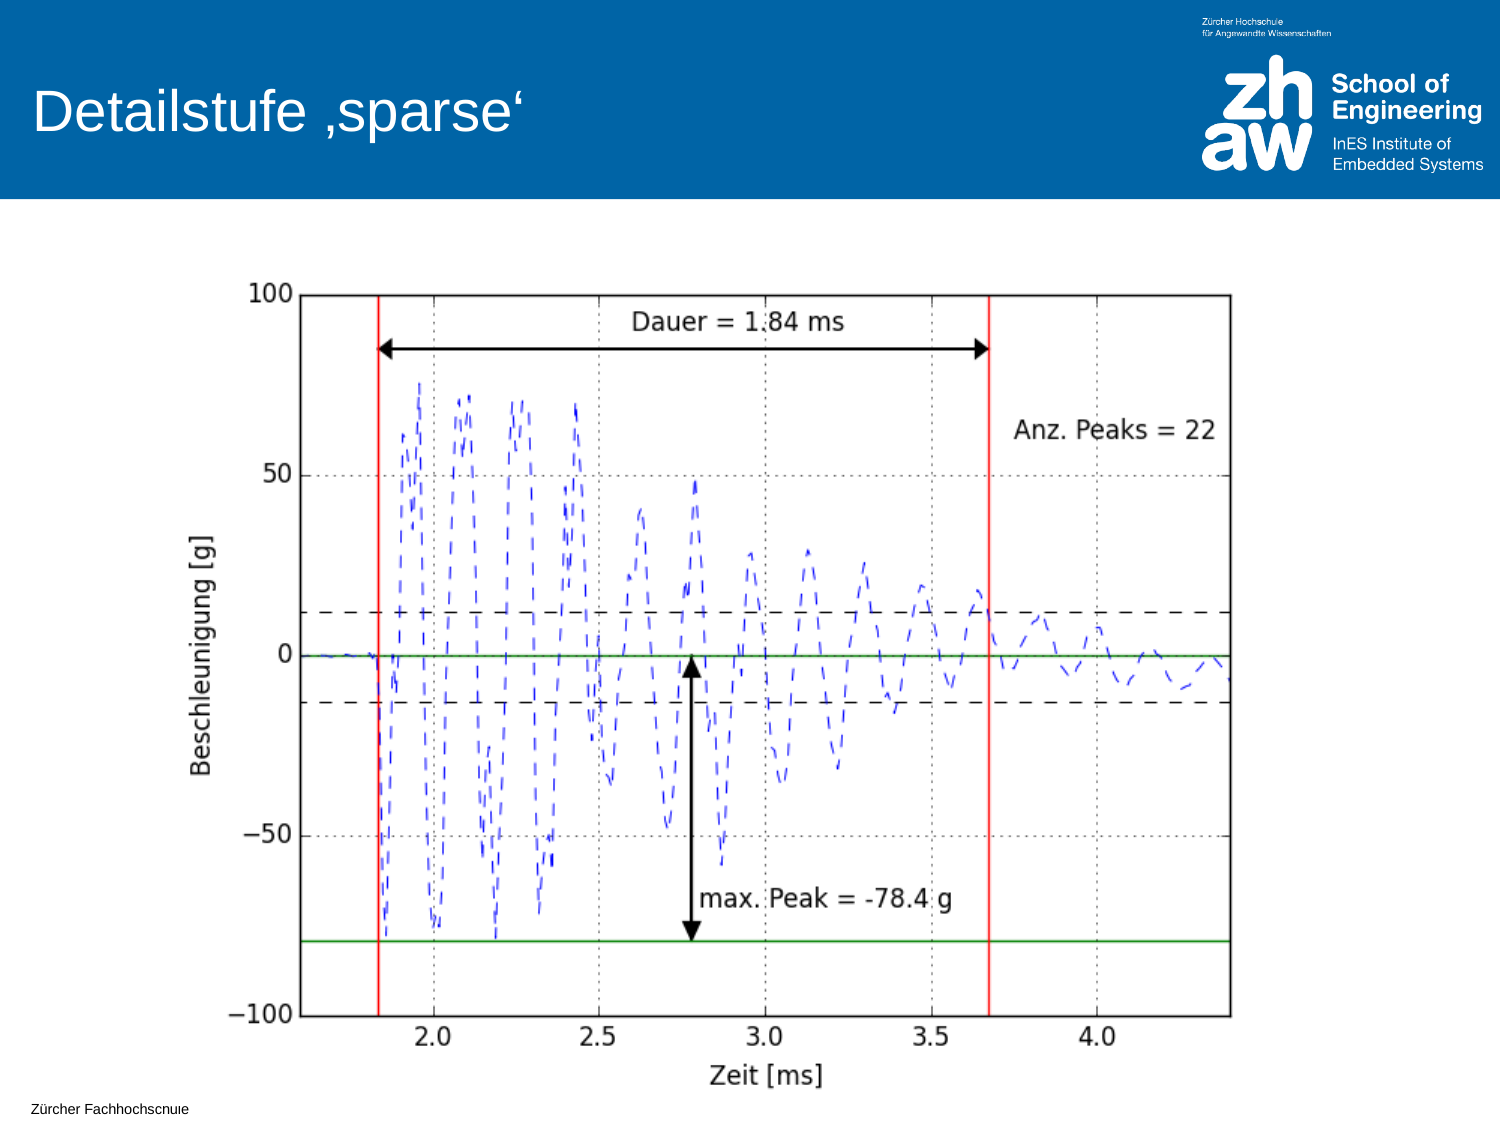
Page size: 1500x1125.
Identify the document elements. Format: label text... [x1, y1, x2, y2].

picture [149, 205, 1351, 1107]
title Detailstufe ‚sparse‘ [17, 31, 1158, 185]
picture [1202, 18, 1483, 173]
